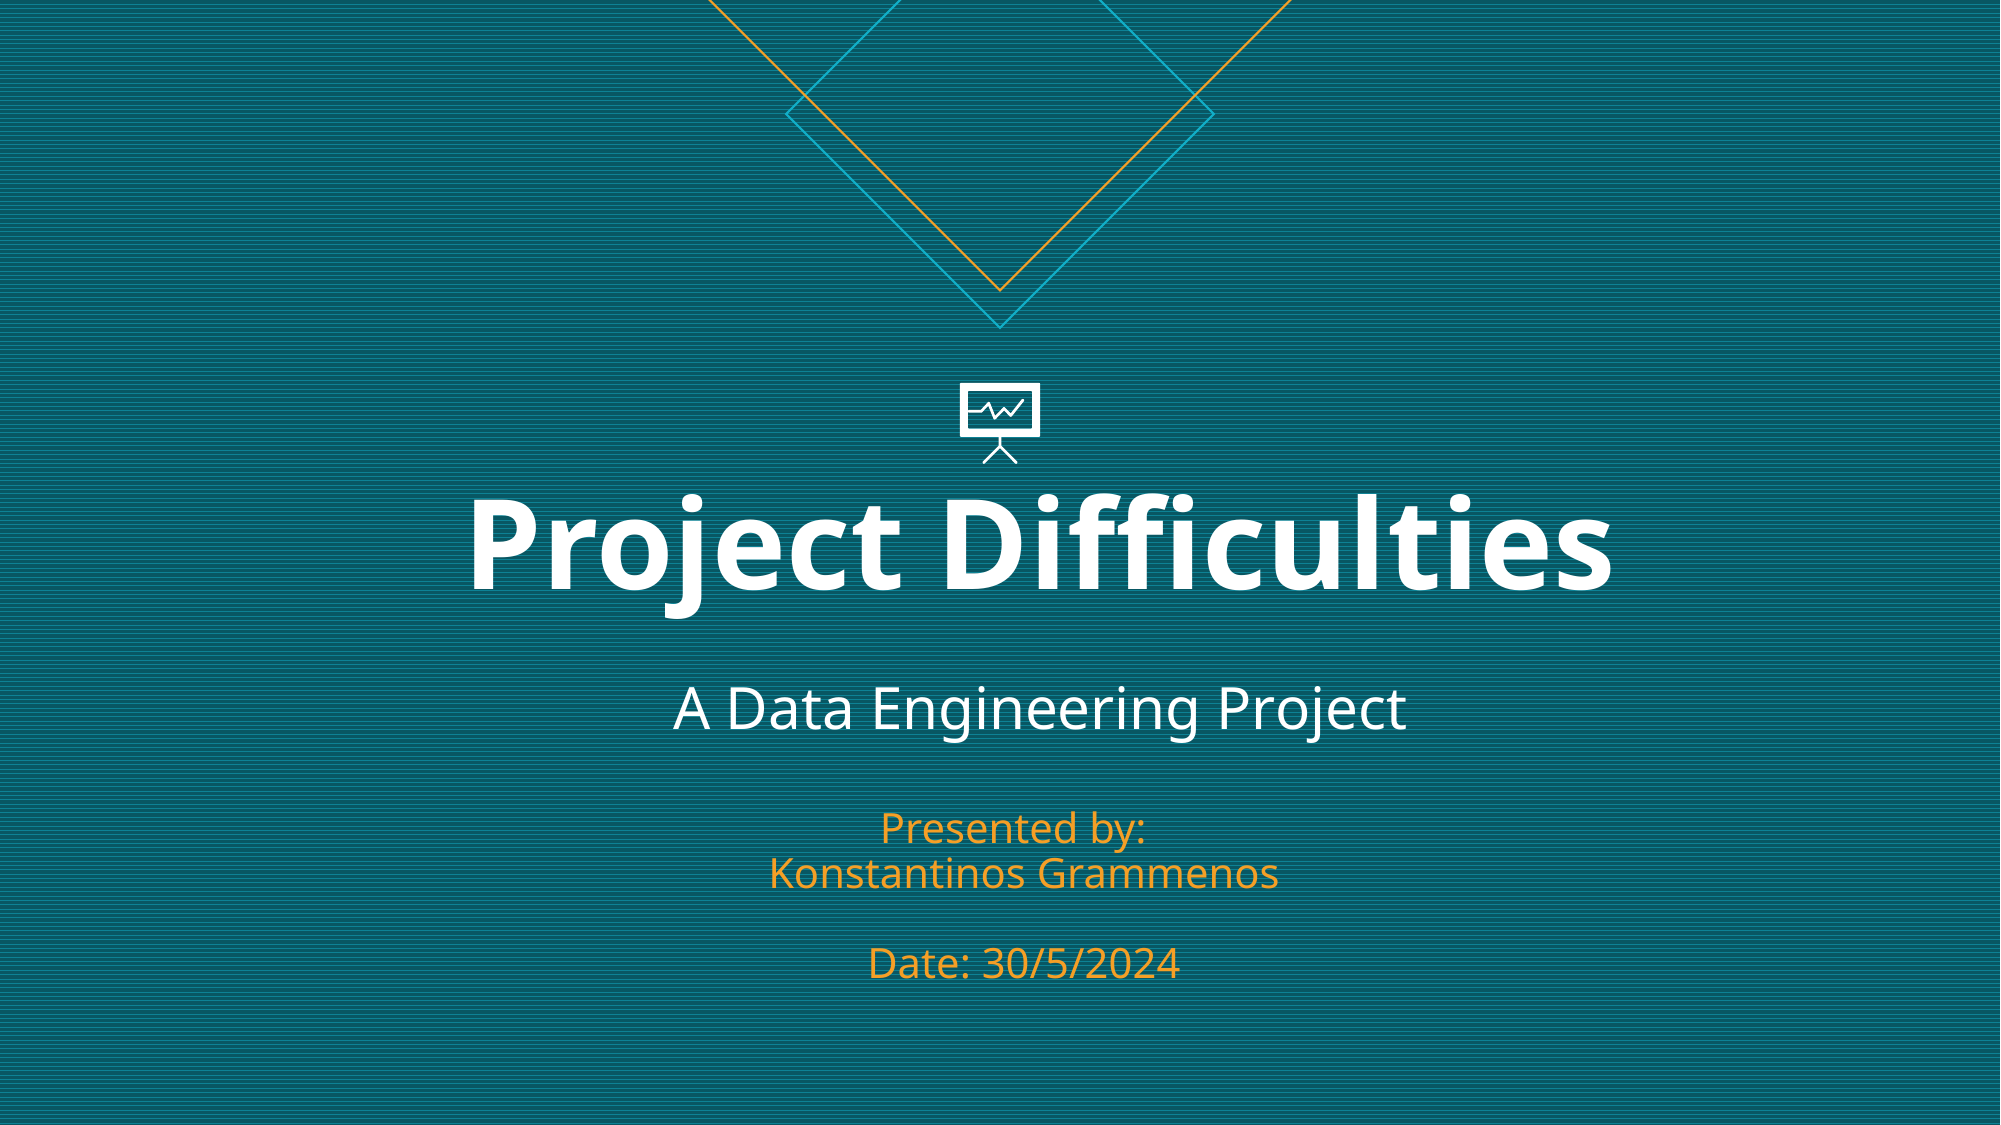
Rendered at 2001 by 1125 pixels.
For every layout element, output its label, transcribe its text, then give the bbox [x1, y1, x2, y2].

text_box [784, 95, 1216, 330]
text_box Presented by: Konstantinos Grammenos Date: 30/5/2024 [274, 807, 1775, 988]
title Project Difficulties A Data Engineering Project [290, 481, 1791, 743]
text_box [708, 0, 1292, 292]
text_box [959, 382, 1041, 464]
